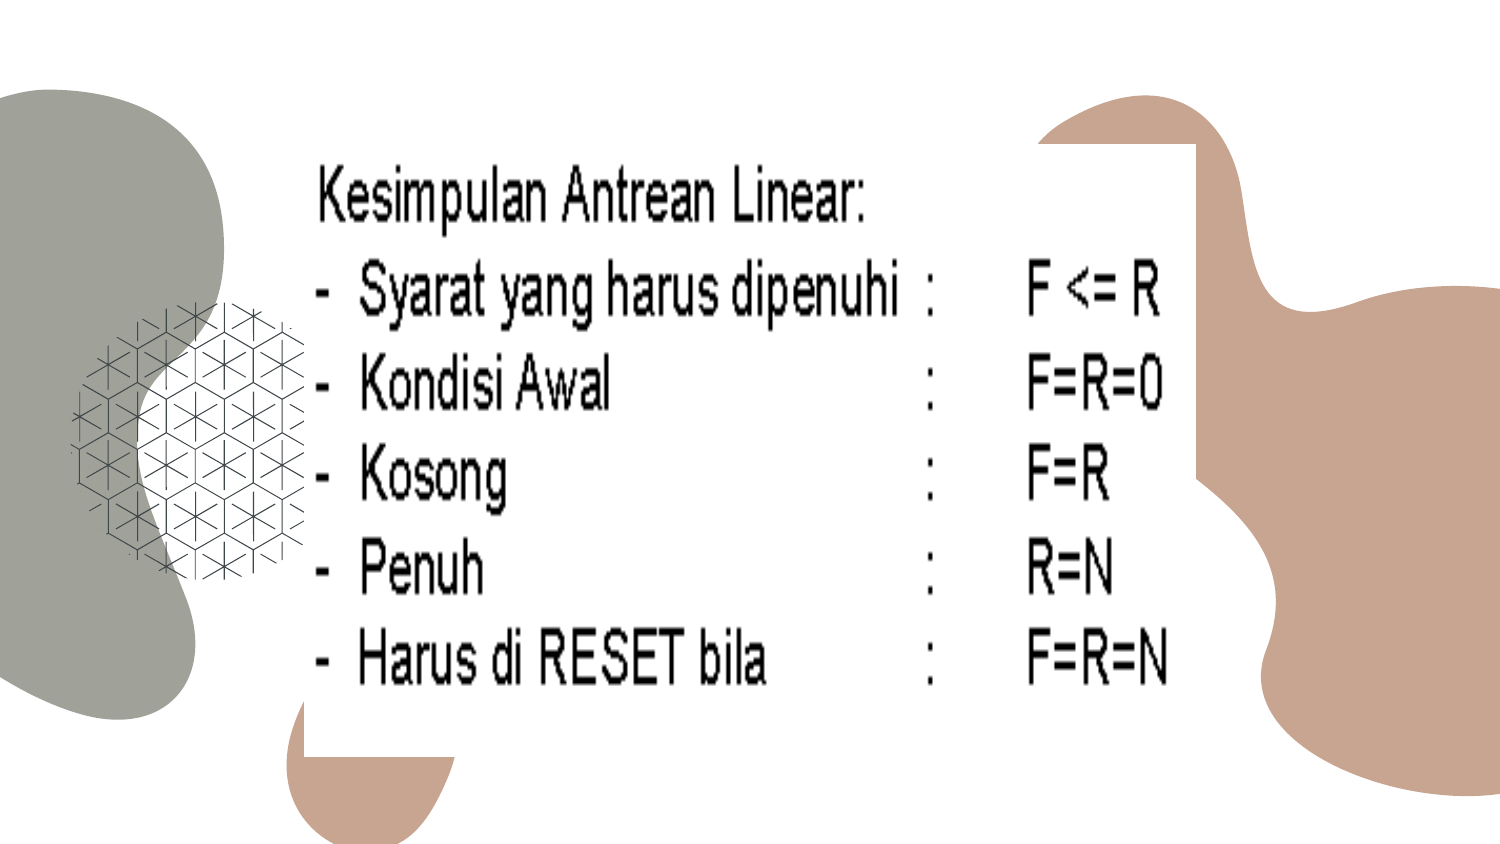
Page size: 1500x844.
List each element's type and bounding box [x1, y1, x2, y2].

picture [303, 144, 1197, 757]
